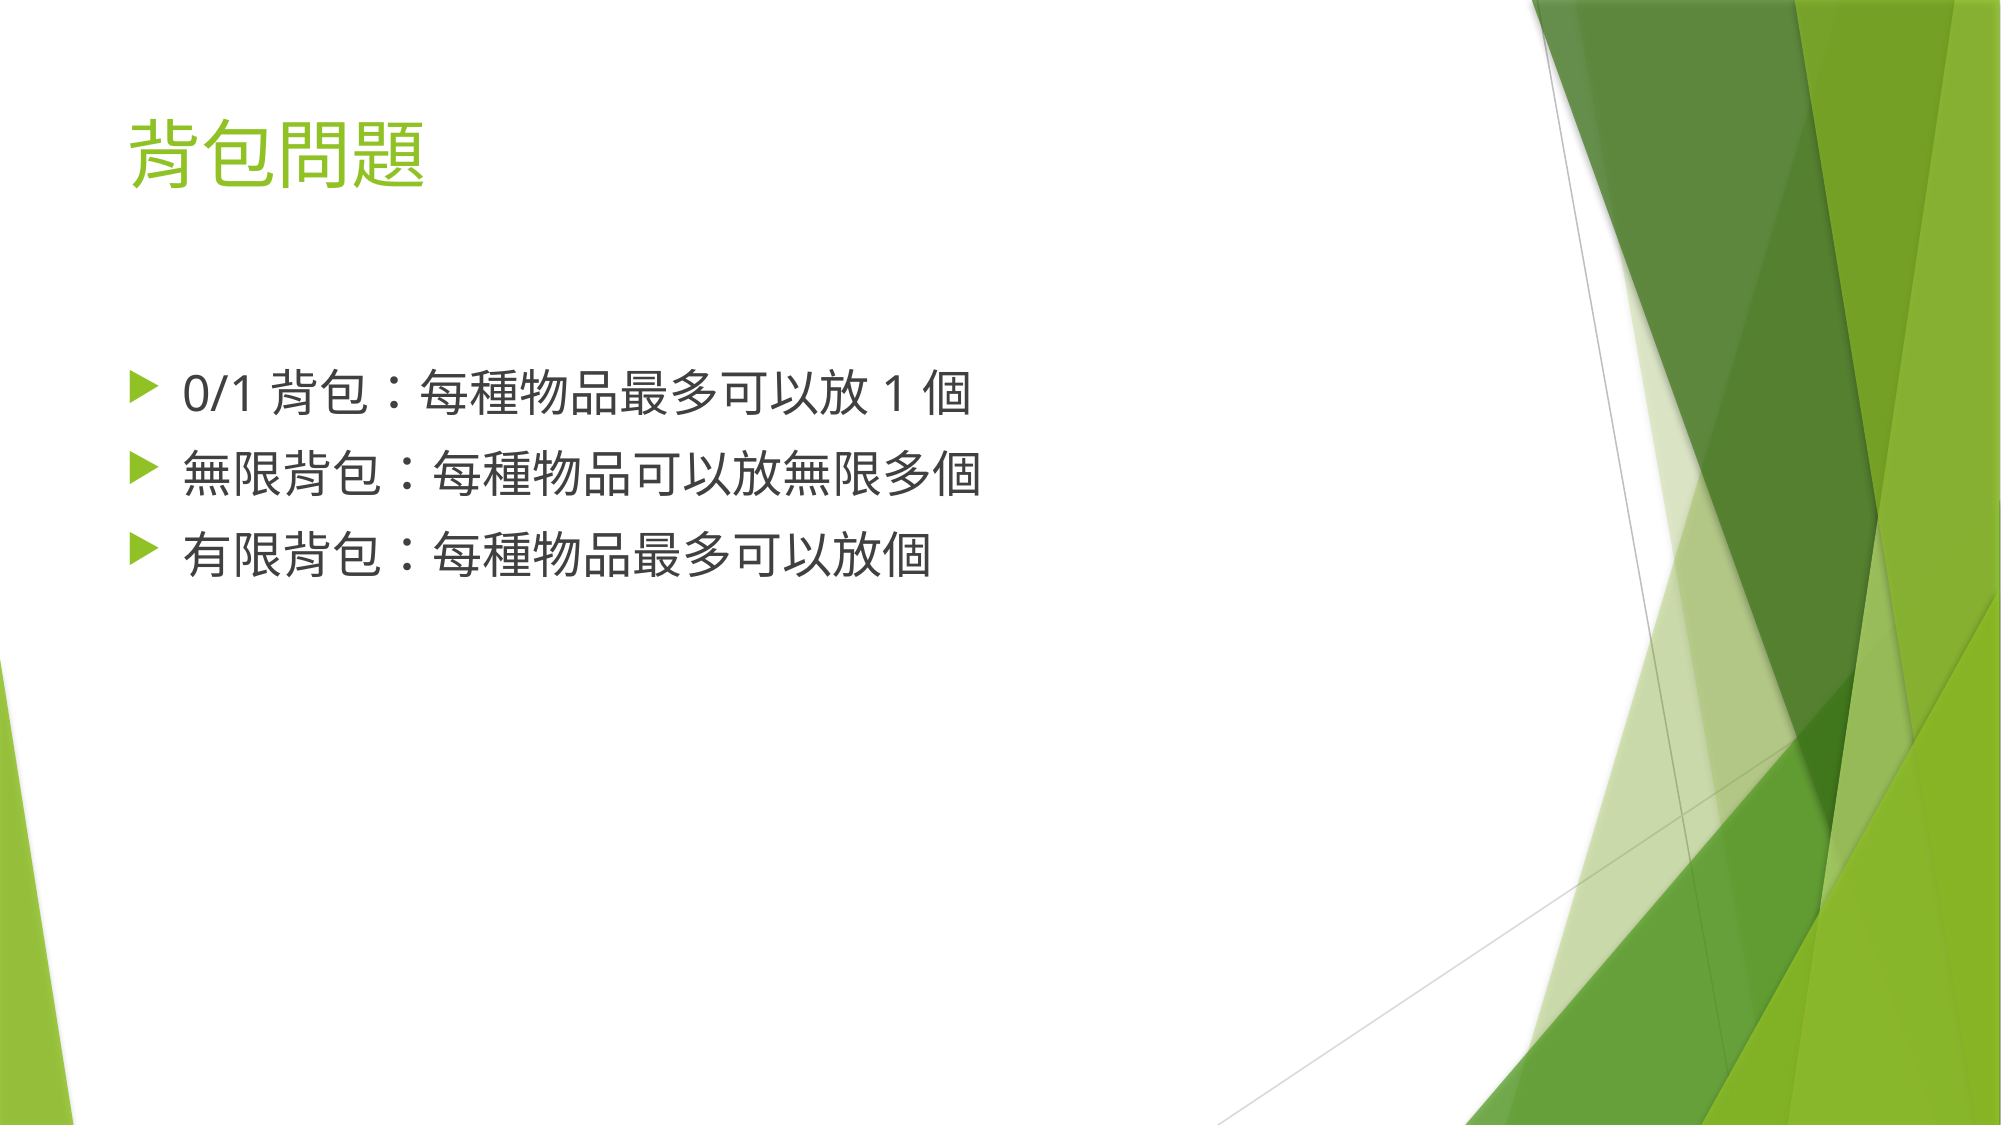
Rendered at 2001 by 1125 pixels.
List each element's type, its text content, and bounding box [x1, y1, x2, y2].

title 背包問題 [111, 99, 1522, 317]
